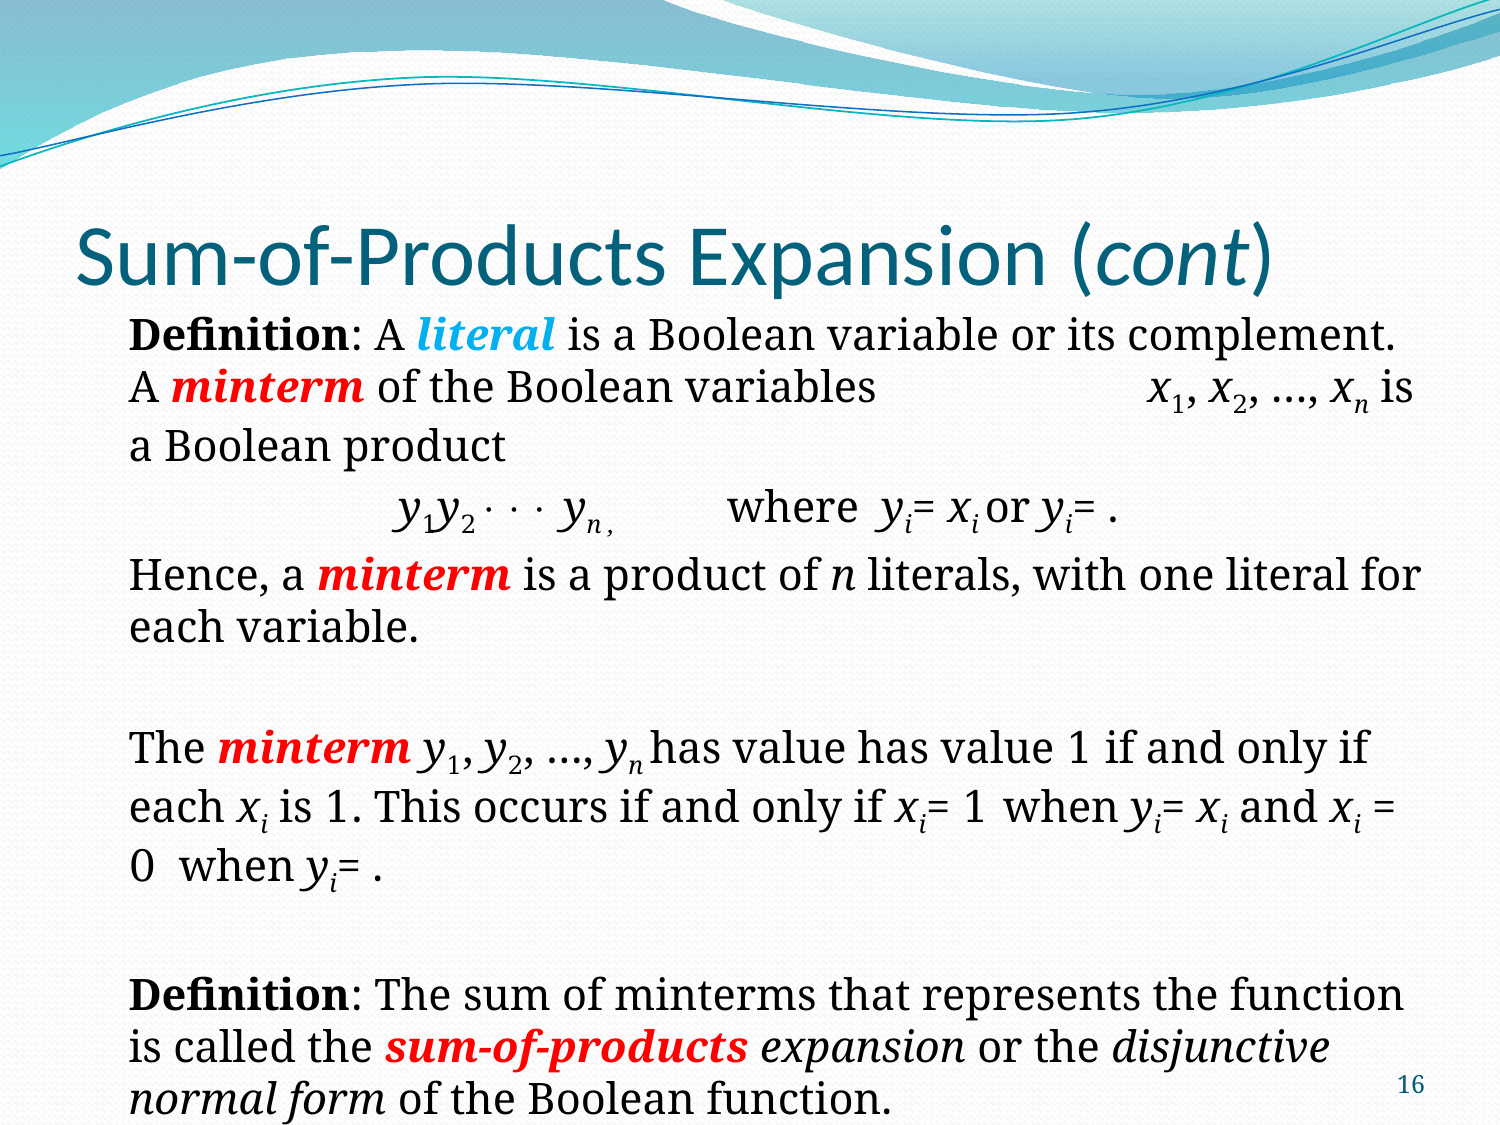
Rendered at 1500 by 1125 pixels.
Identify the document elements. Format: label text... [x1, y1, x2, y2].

title Sum-of-Products Expansion (cont) [75, 115, 1425, 303]
slide_number 16 [1299, 1042, 1425, 1103]
